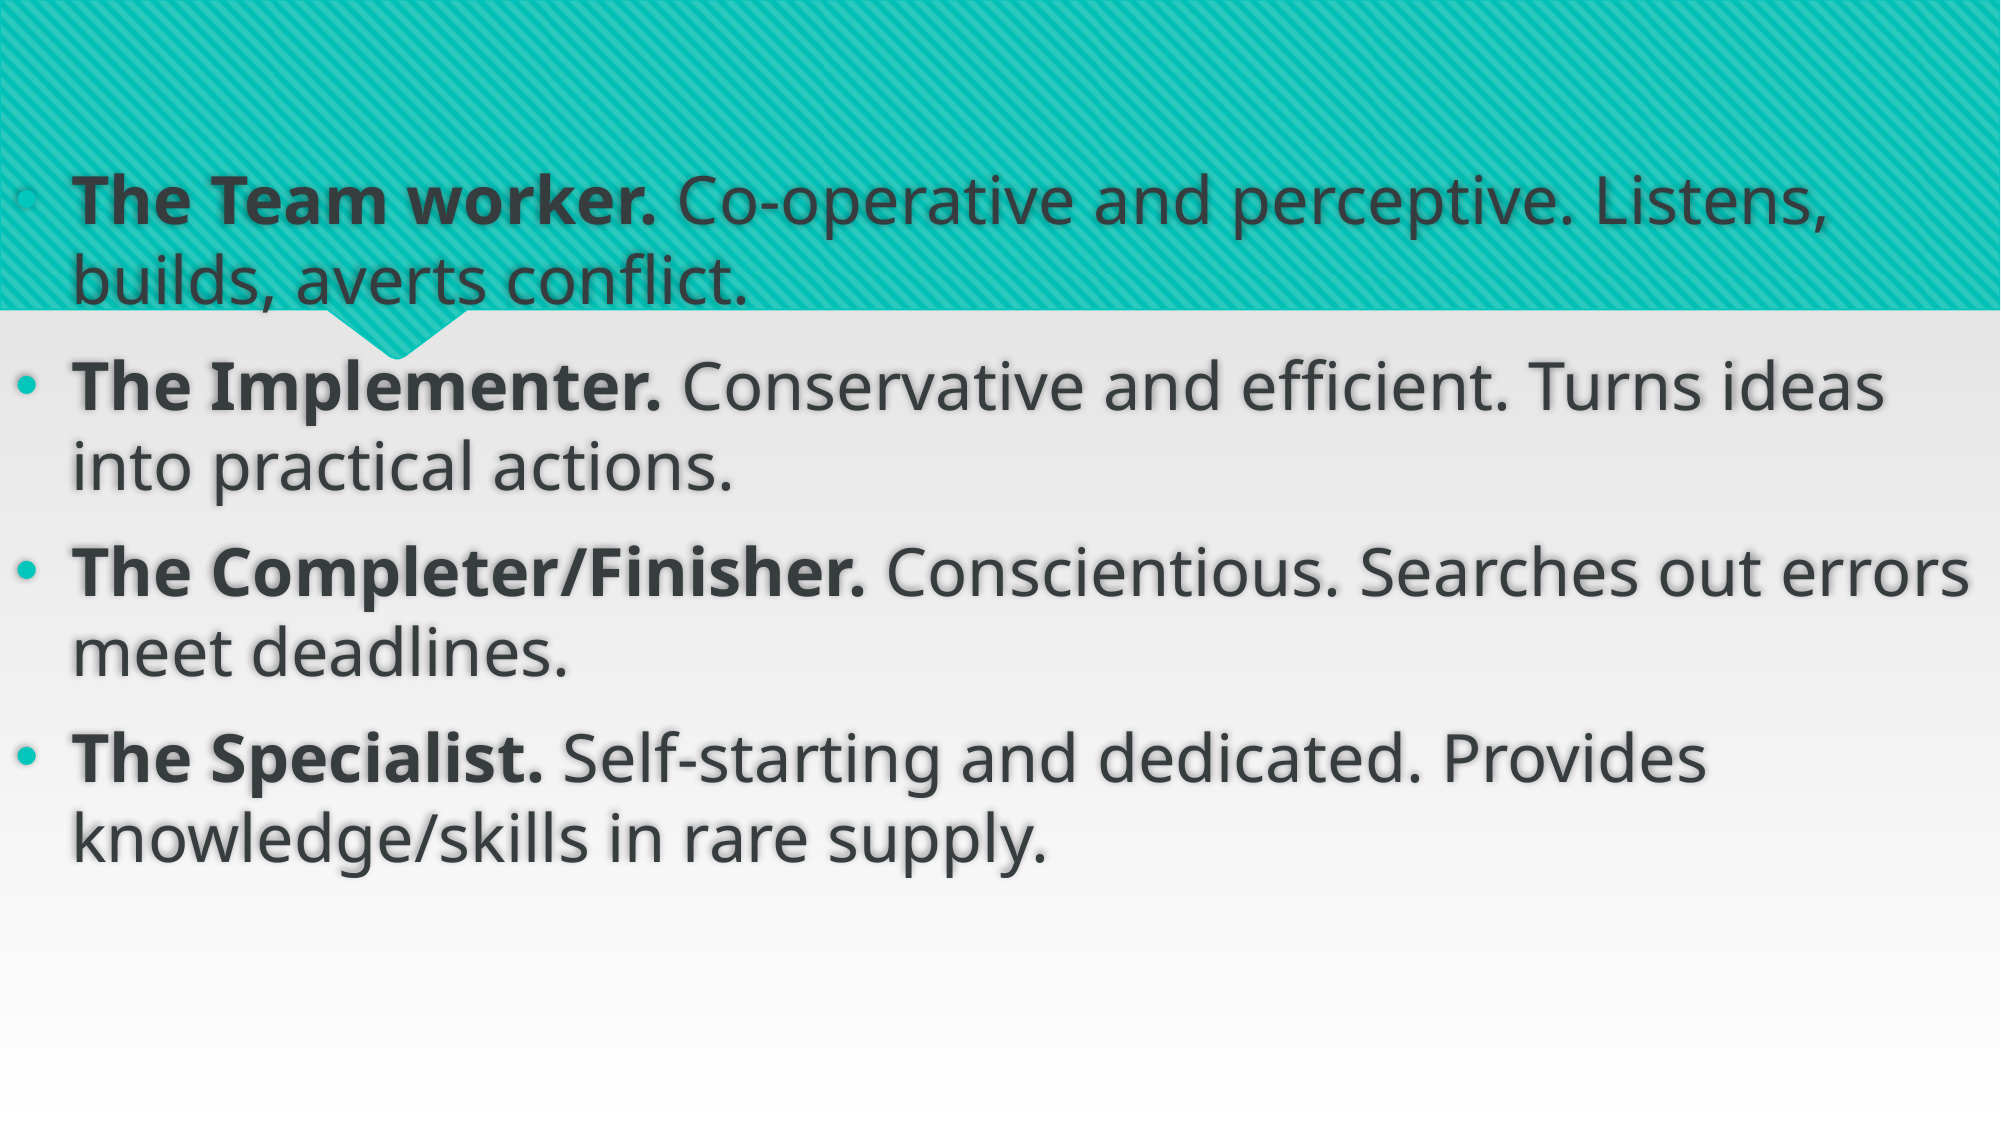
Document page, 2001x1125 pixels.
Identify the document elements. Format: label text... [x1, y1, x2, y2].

list The Team worker. Co-operative and perceptive. Listens, builds, averts conflict. The Implementer. Conservative and efficient. Turns ideas into practical actions. The Completer/Finisher. Conscientious. Searches out errors meet deadlines. The Specialist. Self-starting and dedicated. Provides knowledge/skills in rare supply. [0, 0, 2000, 1101]
